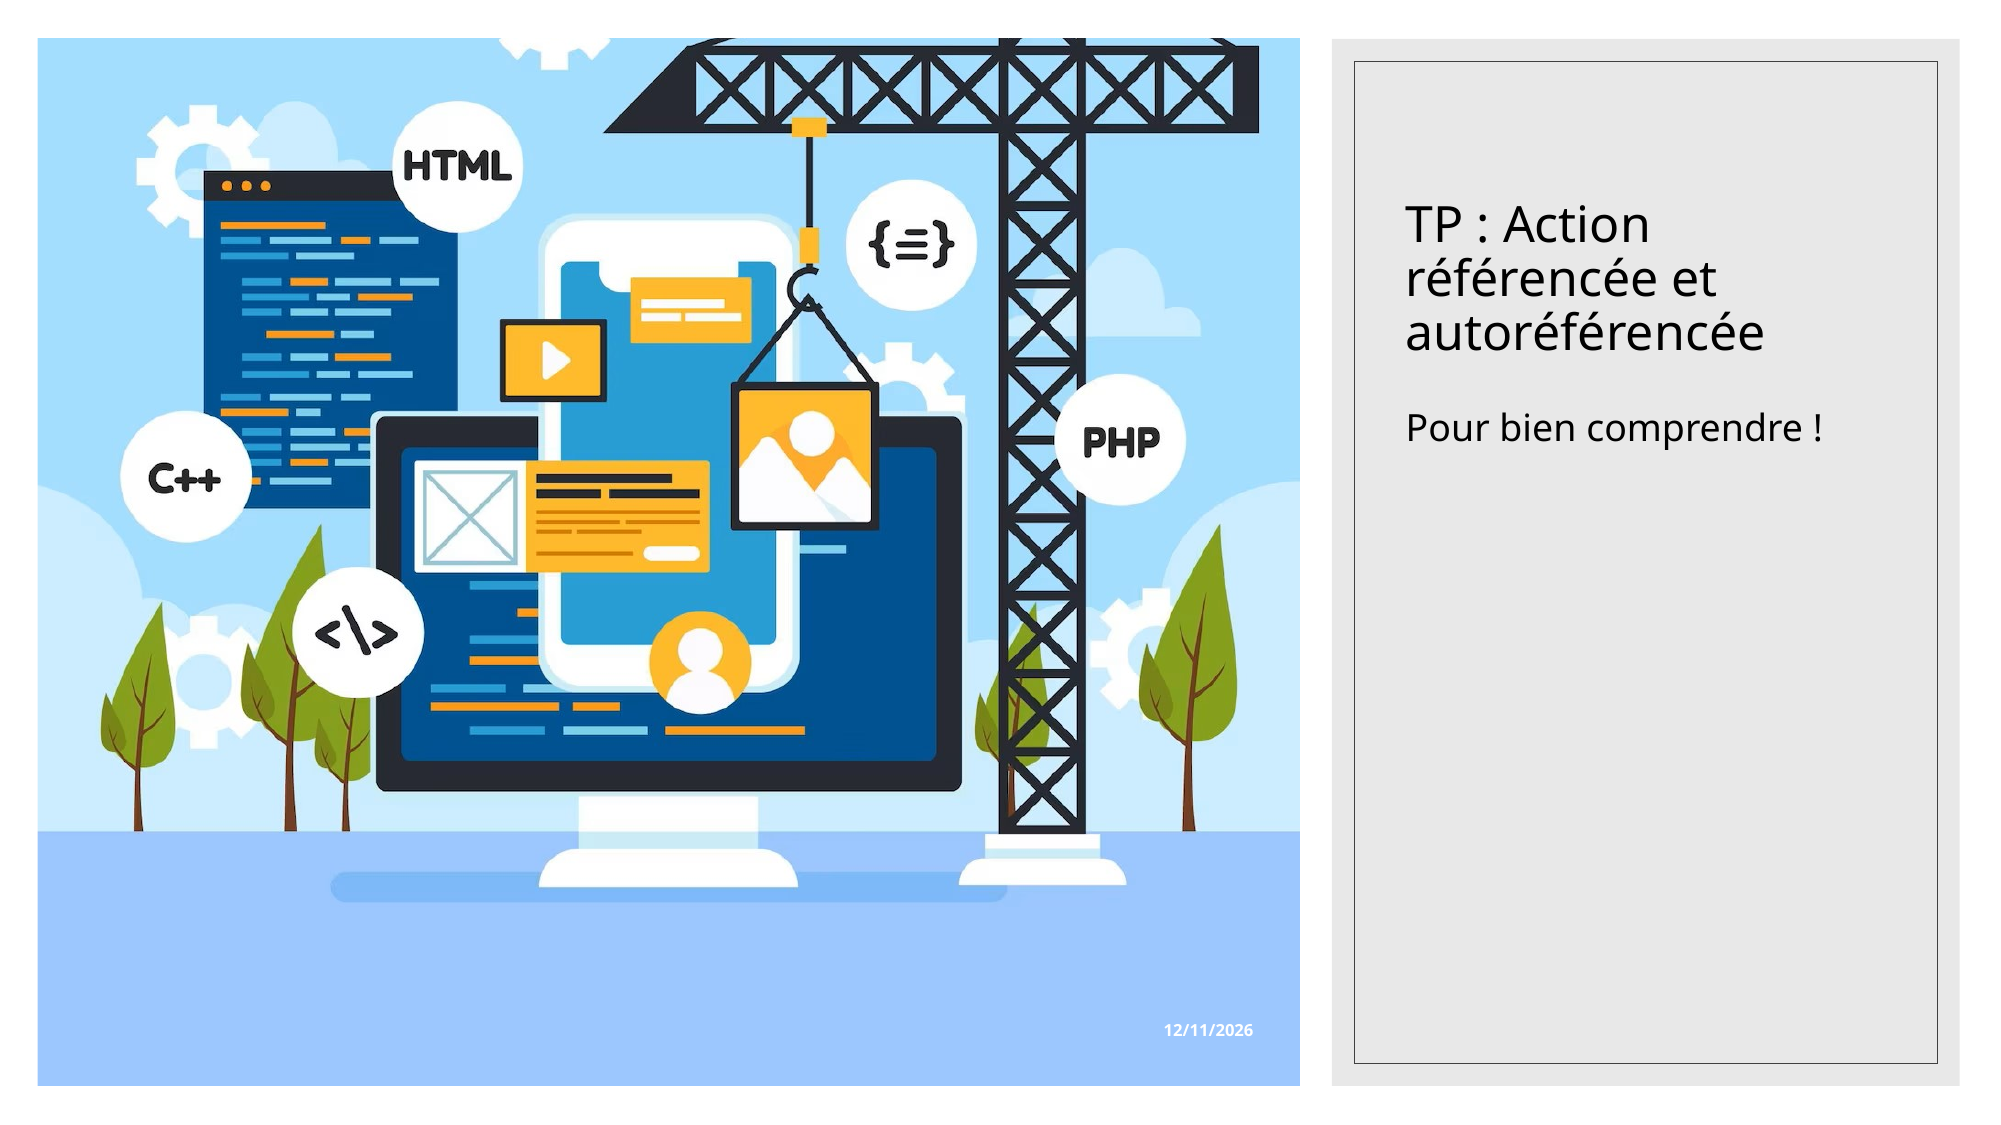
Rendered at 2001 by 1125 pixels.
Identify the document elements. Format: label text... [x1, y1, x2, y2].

title TP : Action référencée et autoréférencée [1390, 98, 1907, 369]
list Pour bien comprendre ! [1390, 391, 1907, 968]
picture [37, 38, 1300, 1086]
